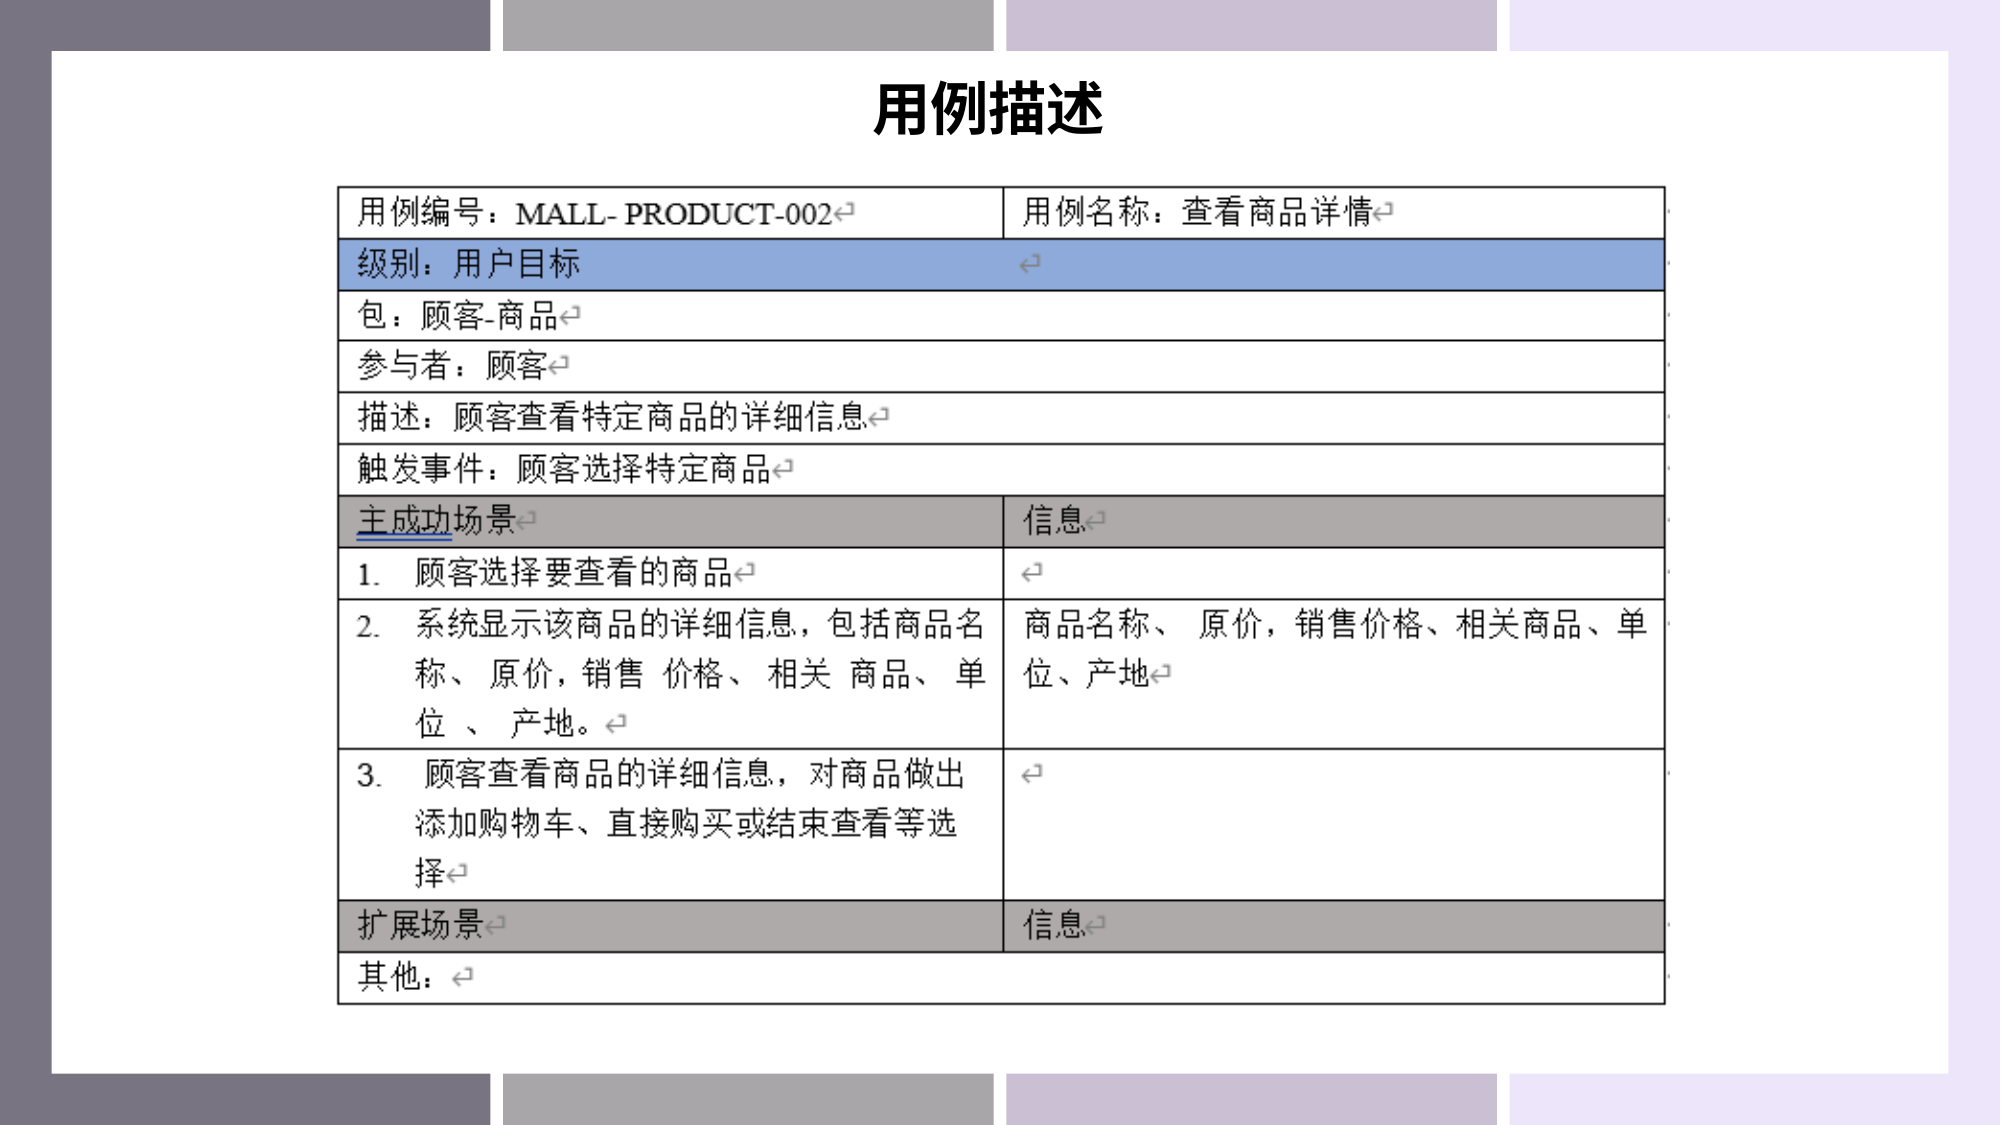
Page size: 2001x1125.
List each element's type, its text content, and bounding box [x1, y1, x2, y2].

text_box 用例描述 [488, 64, 1489, 150]
picture [330, 177, 1670, 1013]
